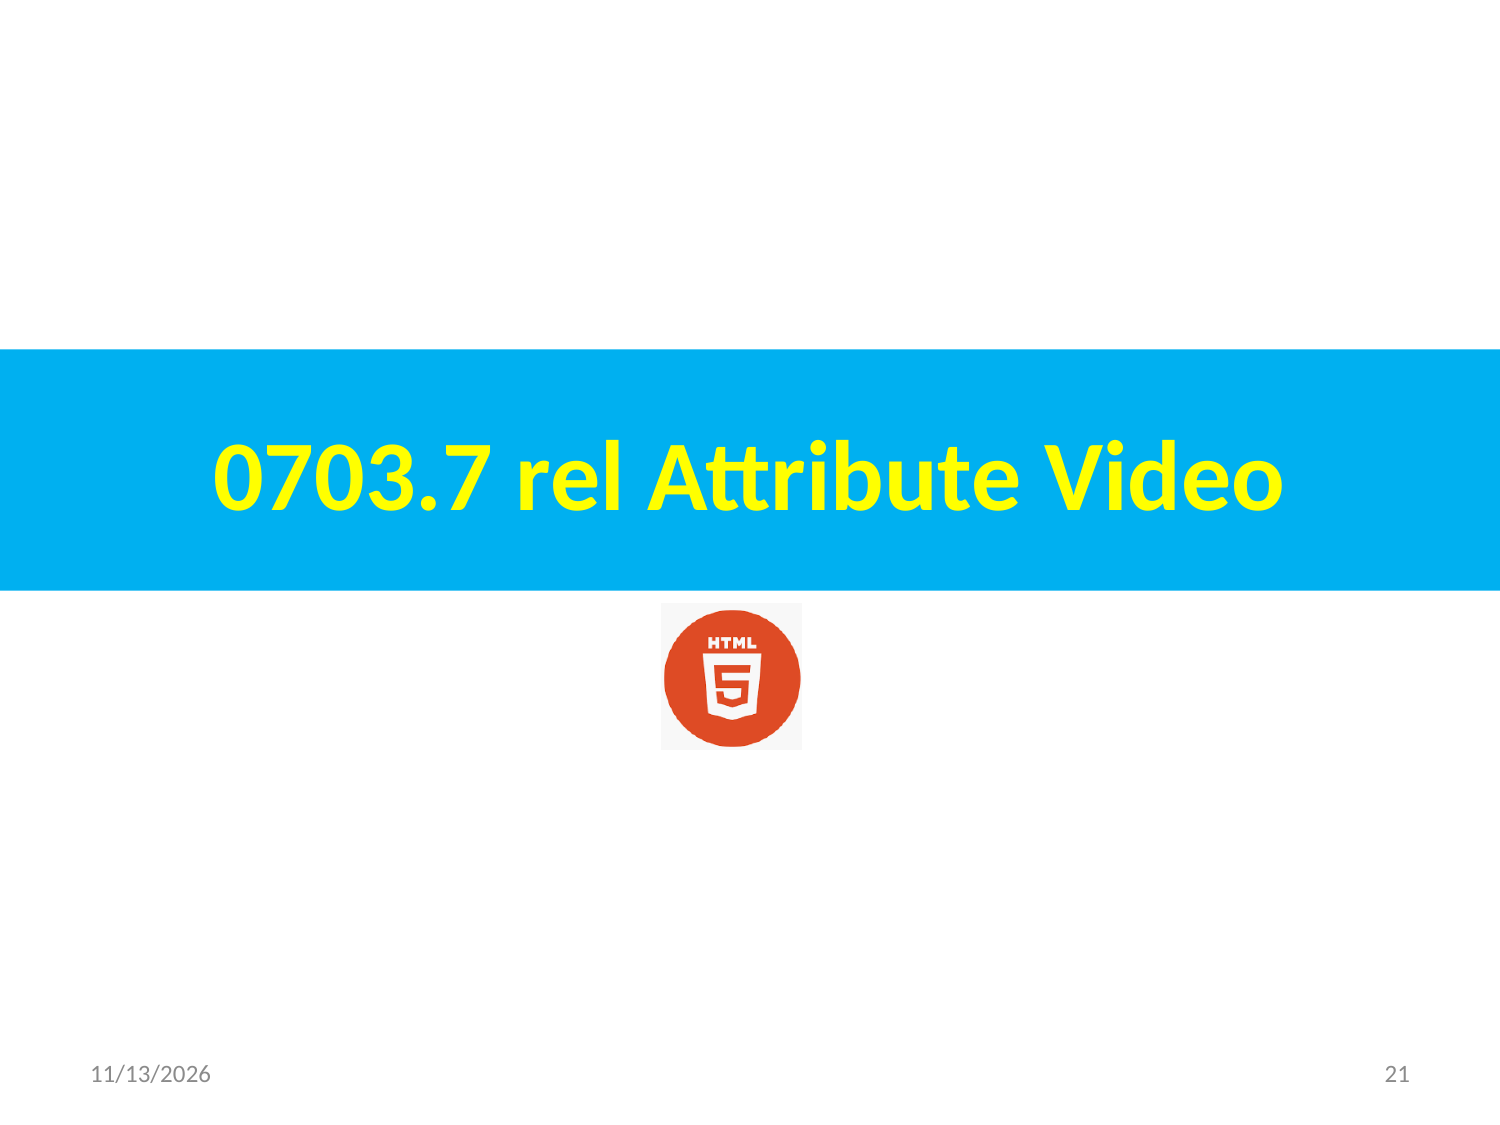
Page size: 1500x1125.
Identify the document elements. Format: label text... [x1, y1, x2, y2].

slide_number 21 [1074, 1042, 1425, 1103]
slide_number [75, 1042, 425, 1103]
title 0703.7 rel Attribute Video [0, 349, 1500, 591]
picture [661, 603, 803, 750]
